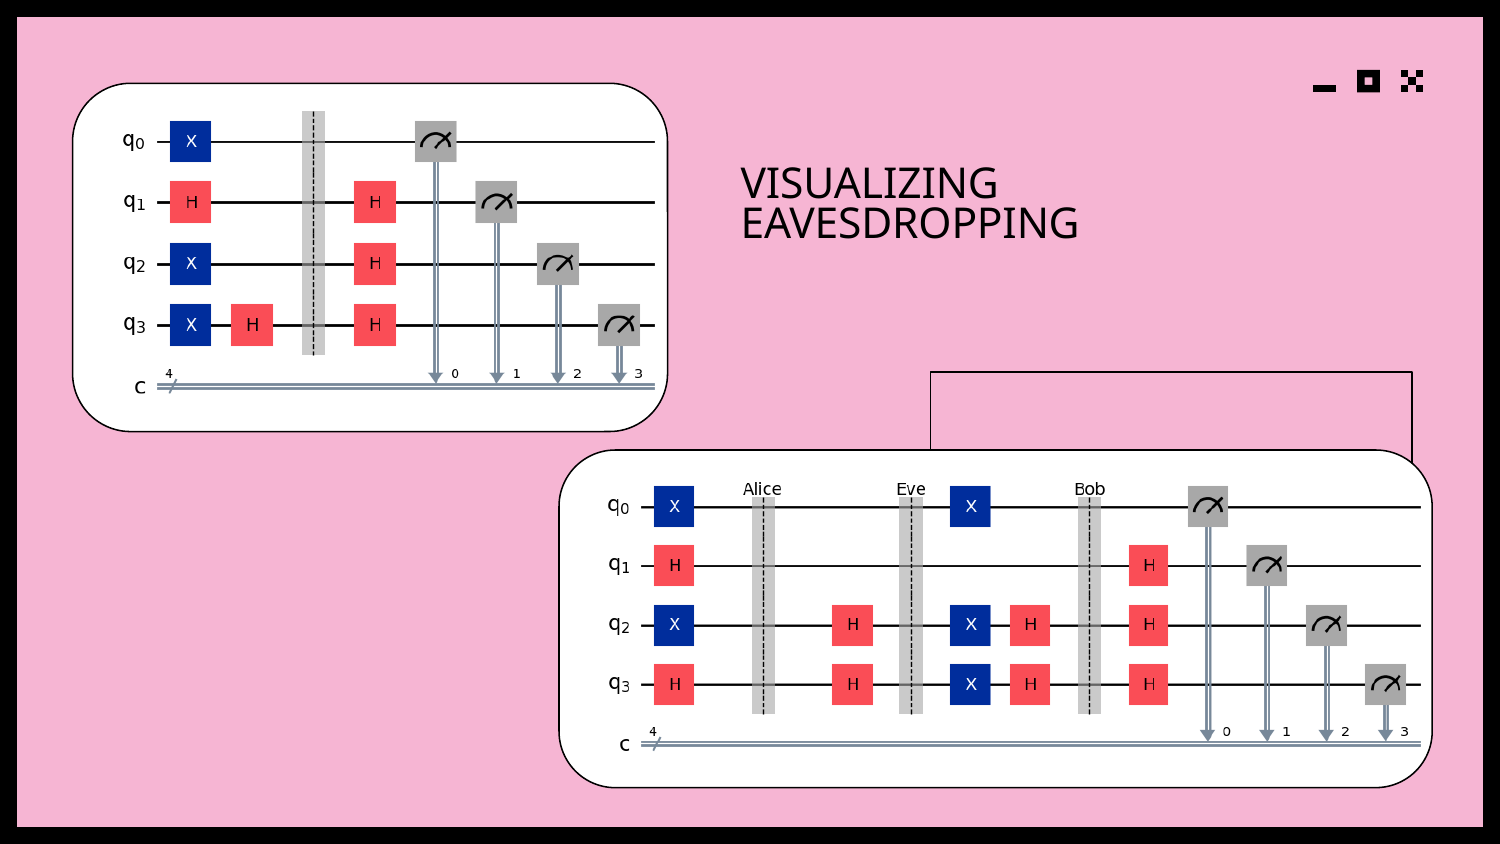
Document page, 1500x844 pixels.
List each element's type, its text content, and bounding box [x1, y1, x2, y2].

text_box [1313, 69, 1424, 93]
picture [72, 83, 668, 432]
title VISUALIZING EAVESDROPPING [740, 165, 1433, 249]
picture [558, 449, 1433, 788]
